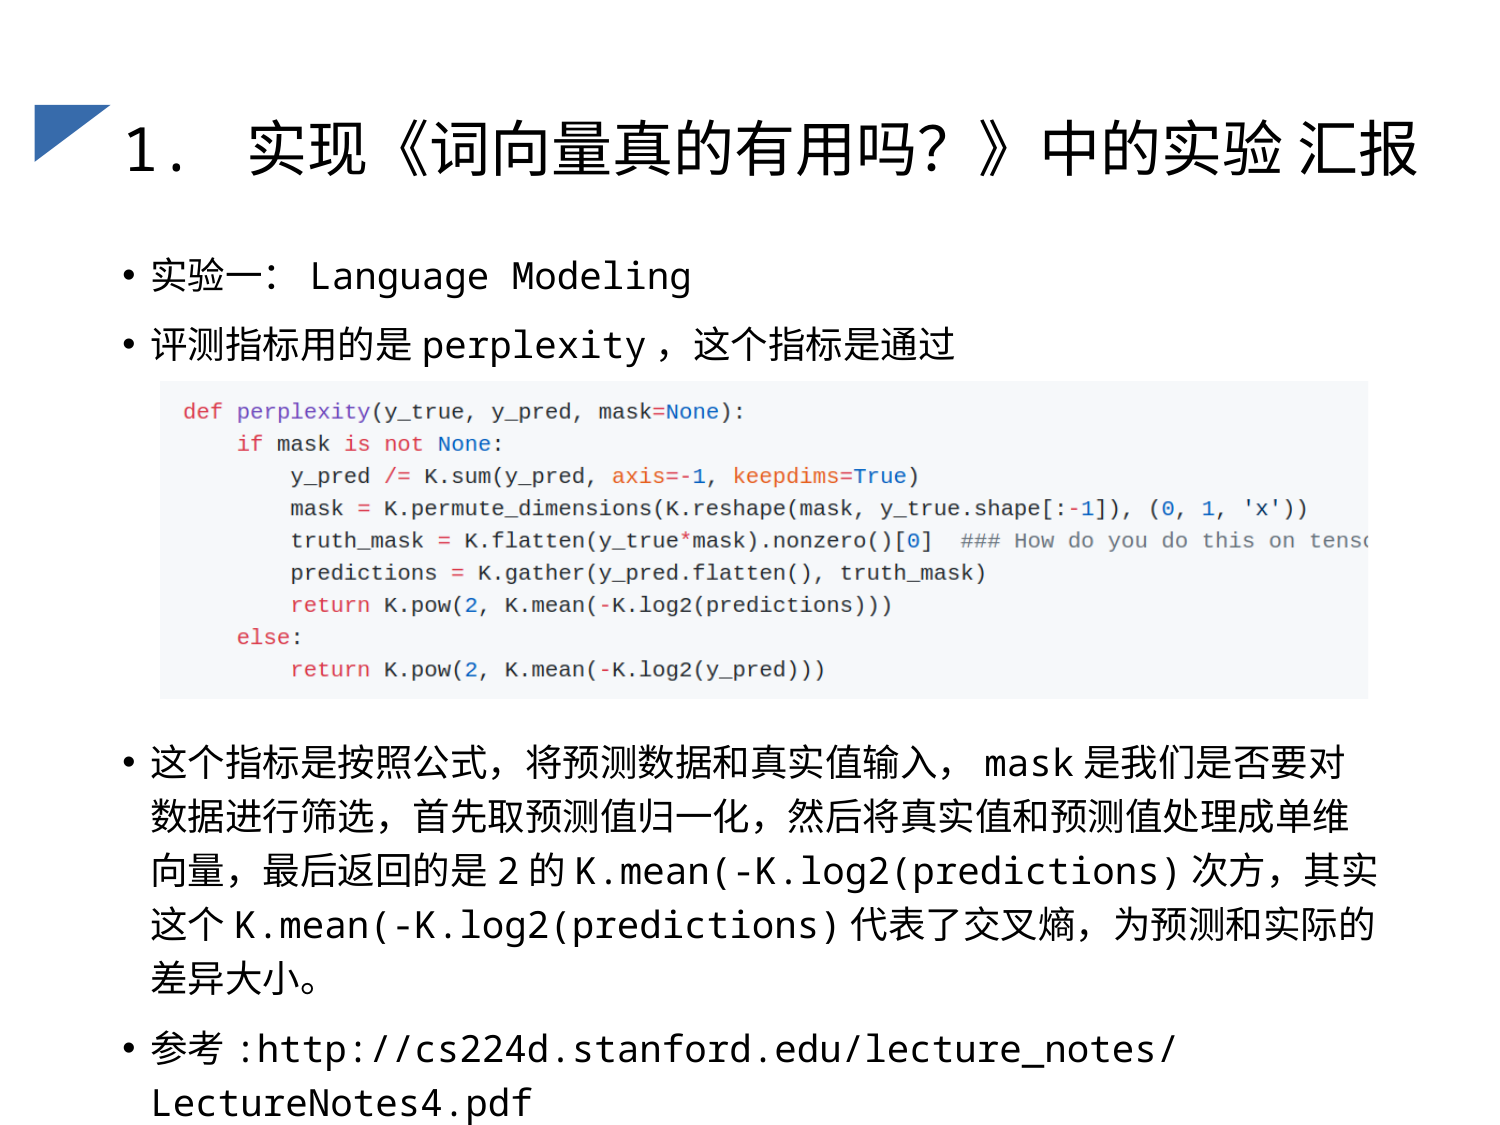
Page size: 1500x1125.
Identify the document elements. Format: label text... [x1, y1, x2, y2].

list 实验一：Language Modeling 评测指标用的是perplexity，这个指标是通过 这个指标是按照公式，将预测数据和真实值输入，mask是我们是否要对数据进行筛选，首先取预测值归一化，然后将真实值和预测值处理成单维向量，最后返回的是2的K.mean(-K.log2(predictions)次方，其实这个K.mean(-K.log2(predictions)代表了交叉熵，为预测和实际的差异大小。 参考:http://cs224d.stanford.edu/lecture_notes/LectureNotes4.pdf [107, 235, 1397, 1063]
title 1. 实现《词向量真的有用吗？》中的实验 汇报 [107, 77, 1474, 201]
picture [160, 381, 1380, 699]
